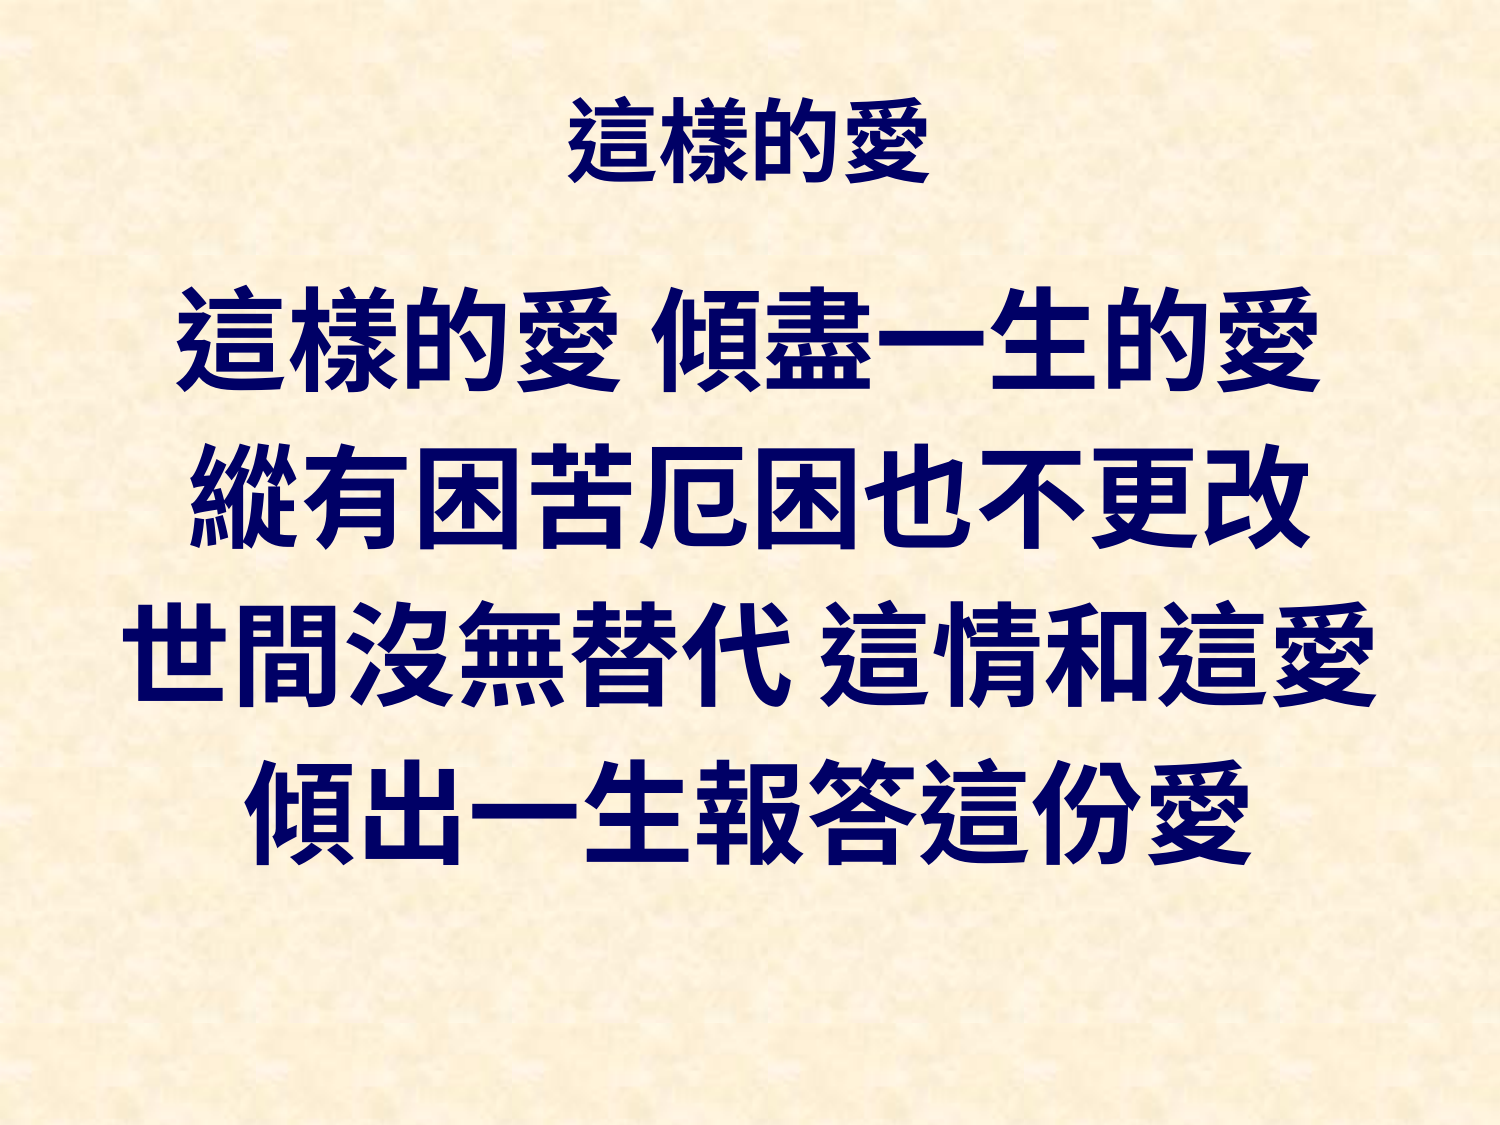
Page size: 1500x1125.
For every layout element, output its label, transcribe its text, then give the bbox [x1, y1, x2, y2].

list 這樣的愛 傾盡一生的愛 縱有困苦厄困也不更改 世間沒無替代 這情和這愛 傾出一生報答這份愛 [75, 262, 1425, 1005]
title 這樣的愛 [75, 45, 1425, 233]
picture [0, 0, 1500, 1125]
